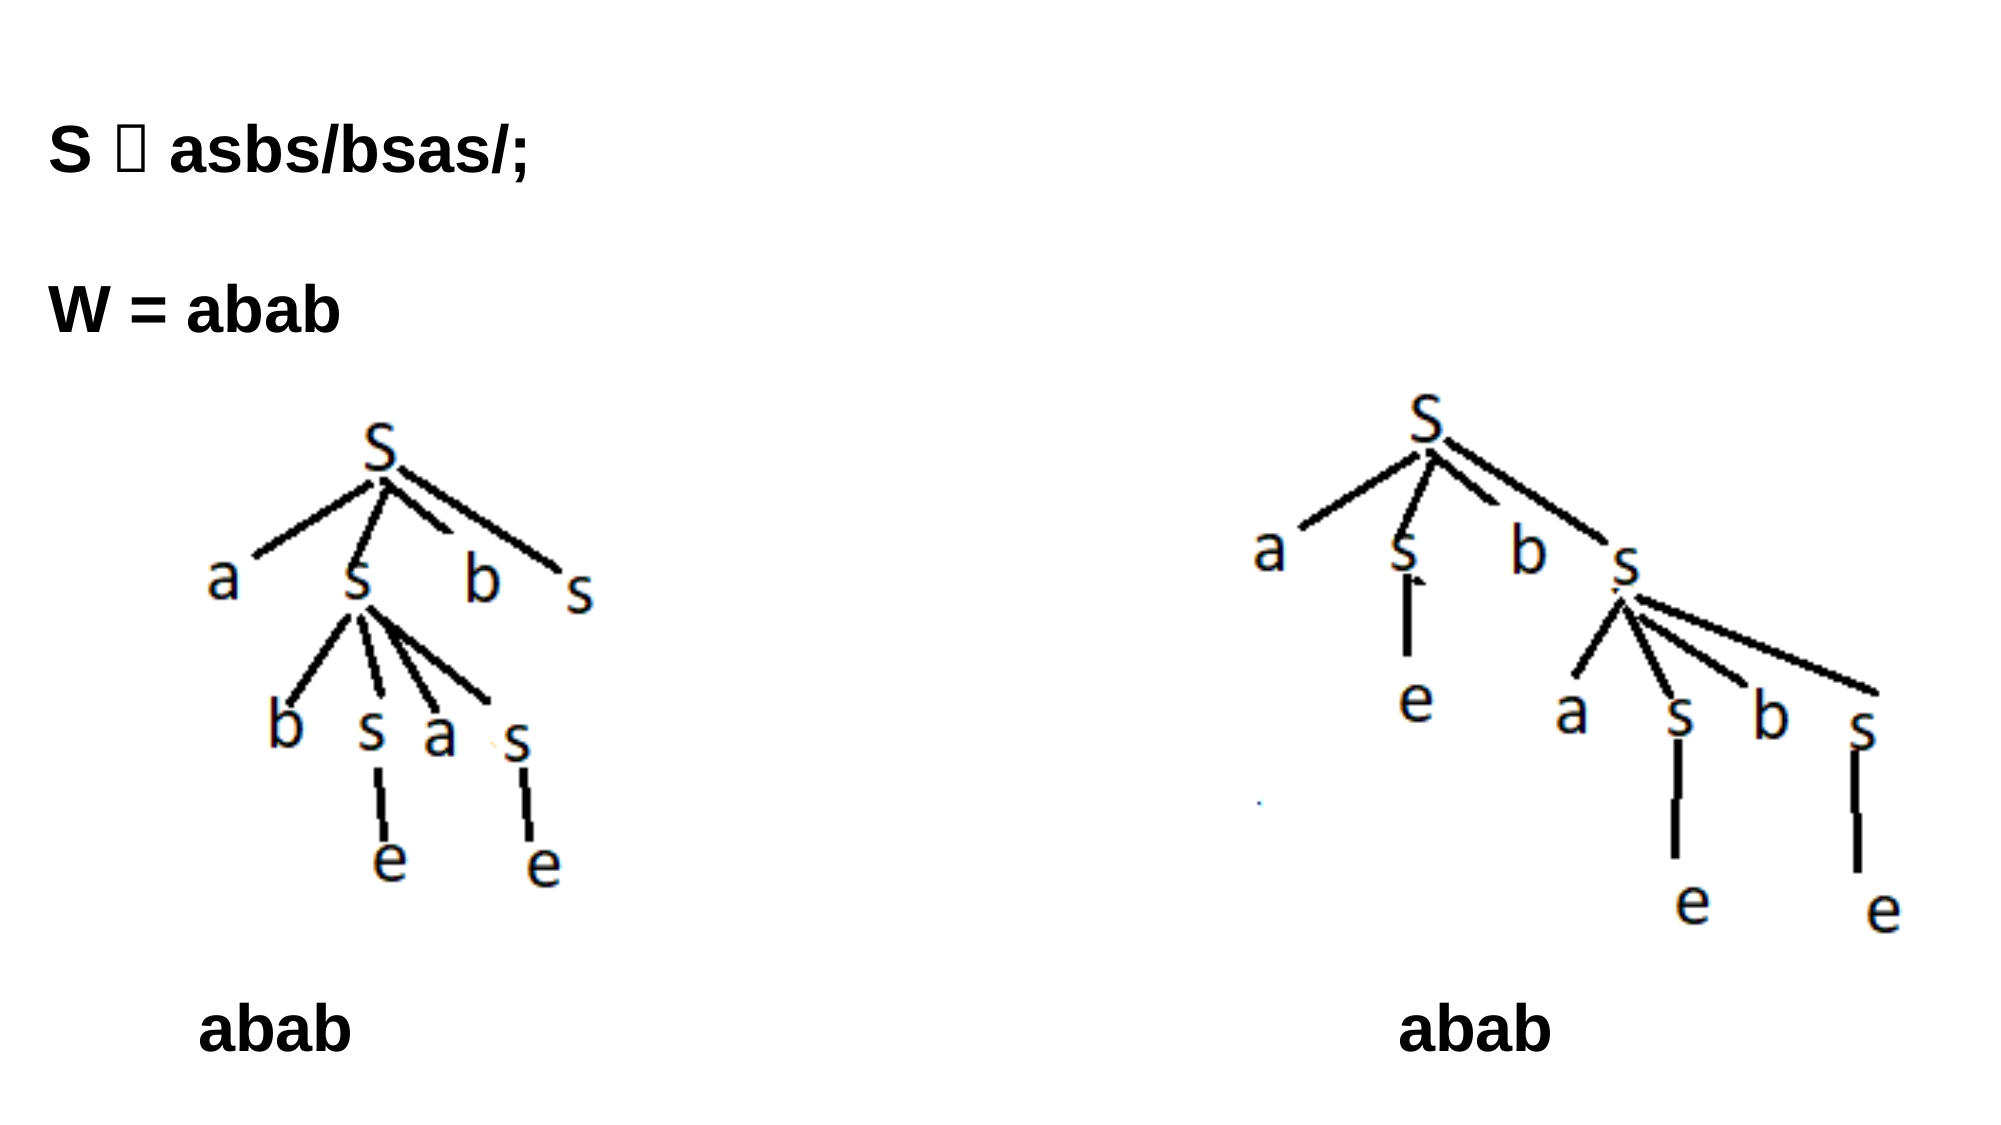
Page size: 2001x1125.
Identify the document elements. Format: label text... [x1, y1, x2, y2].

picture [175, 366, 2000, 972]
text_box S  asbs/bsas/; W = abab abab abab [33, 97, 1838, 1069]
